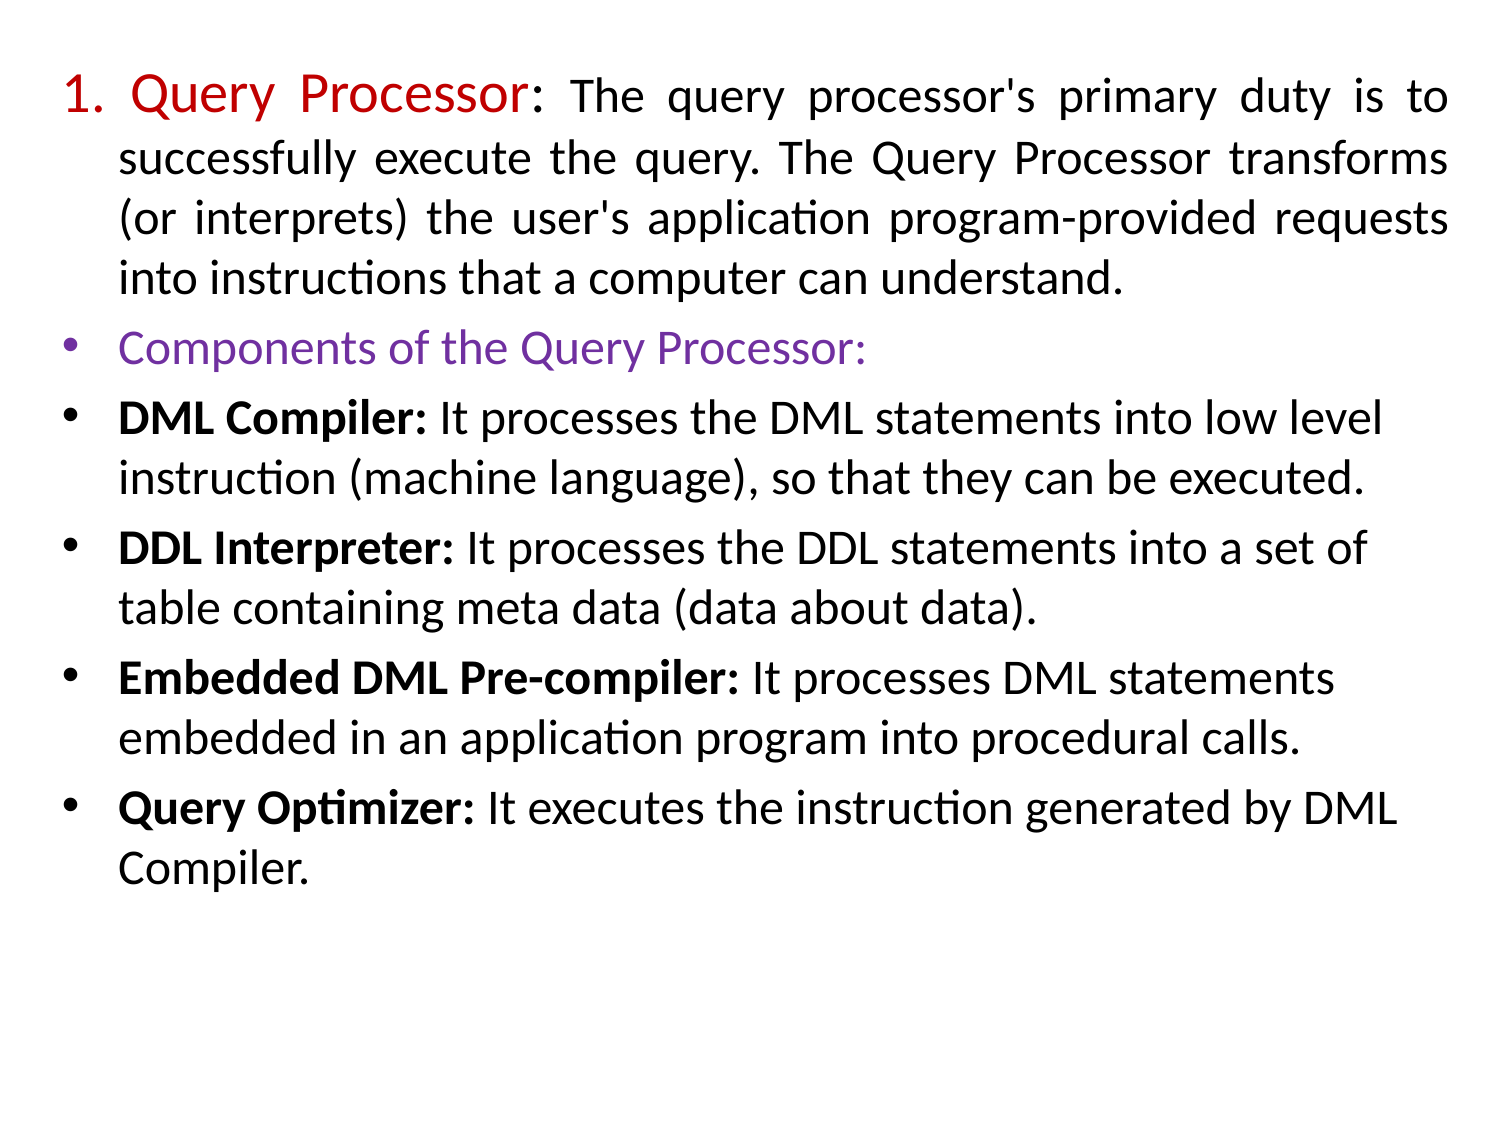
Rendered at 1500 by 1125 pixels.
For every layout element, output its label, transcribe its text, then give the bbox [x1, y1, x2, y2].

list 1. Query Processor: The query processor's primary duty is to successfully execute the query. The Query Processor transforms (or interprets) the user's application program-provided requests into instructions that a computer can understand. Components of the Query Processor: DML Compiler: It processes the DML statements into low level instruction (machine language), so that they can be executed. DDL Interpreter: It processes the DDL statements into a set of table containing meta data (data about data). Embedded DML Pre-compiler: It processes DML statements embedded in an application program into procedural calls. Query Optimizer: It executes the instruction generated by DML Compiler. [46, 46, 1465, 1079]
